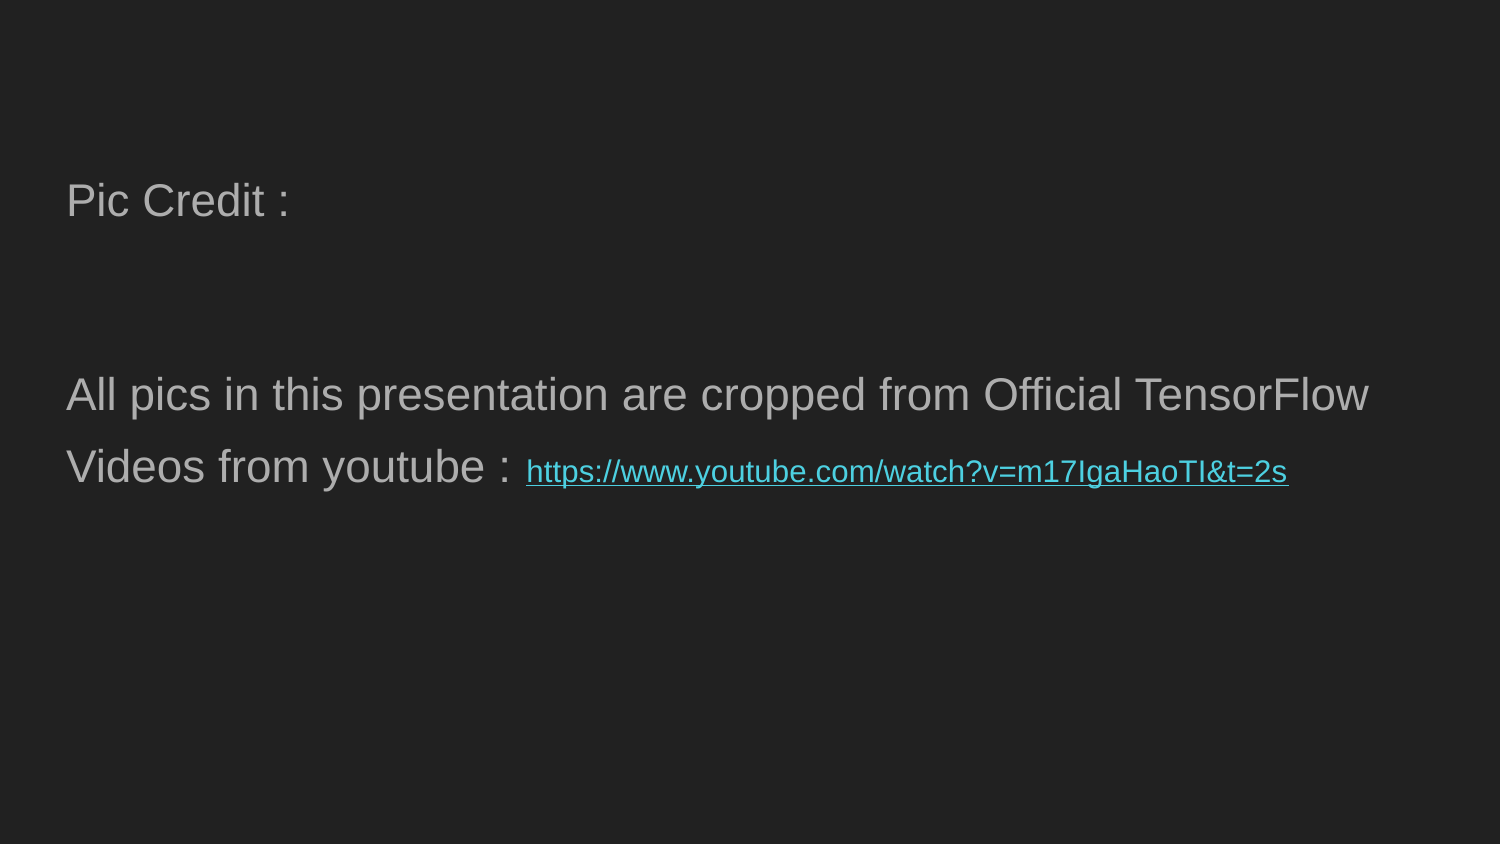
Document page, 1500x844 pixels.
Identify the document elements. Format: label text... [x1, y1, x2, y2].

list Pic Credit : All pics in this presentation are cropped from Official TensorFlow Videos from youtube : https://www.youtube.com/watch?v=m17IgaHaoTI&t=2s [51, 59, 1449, 750]
